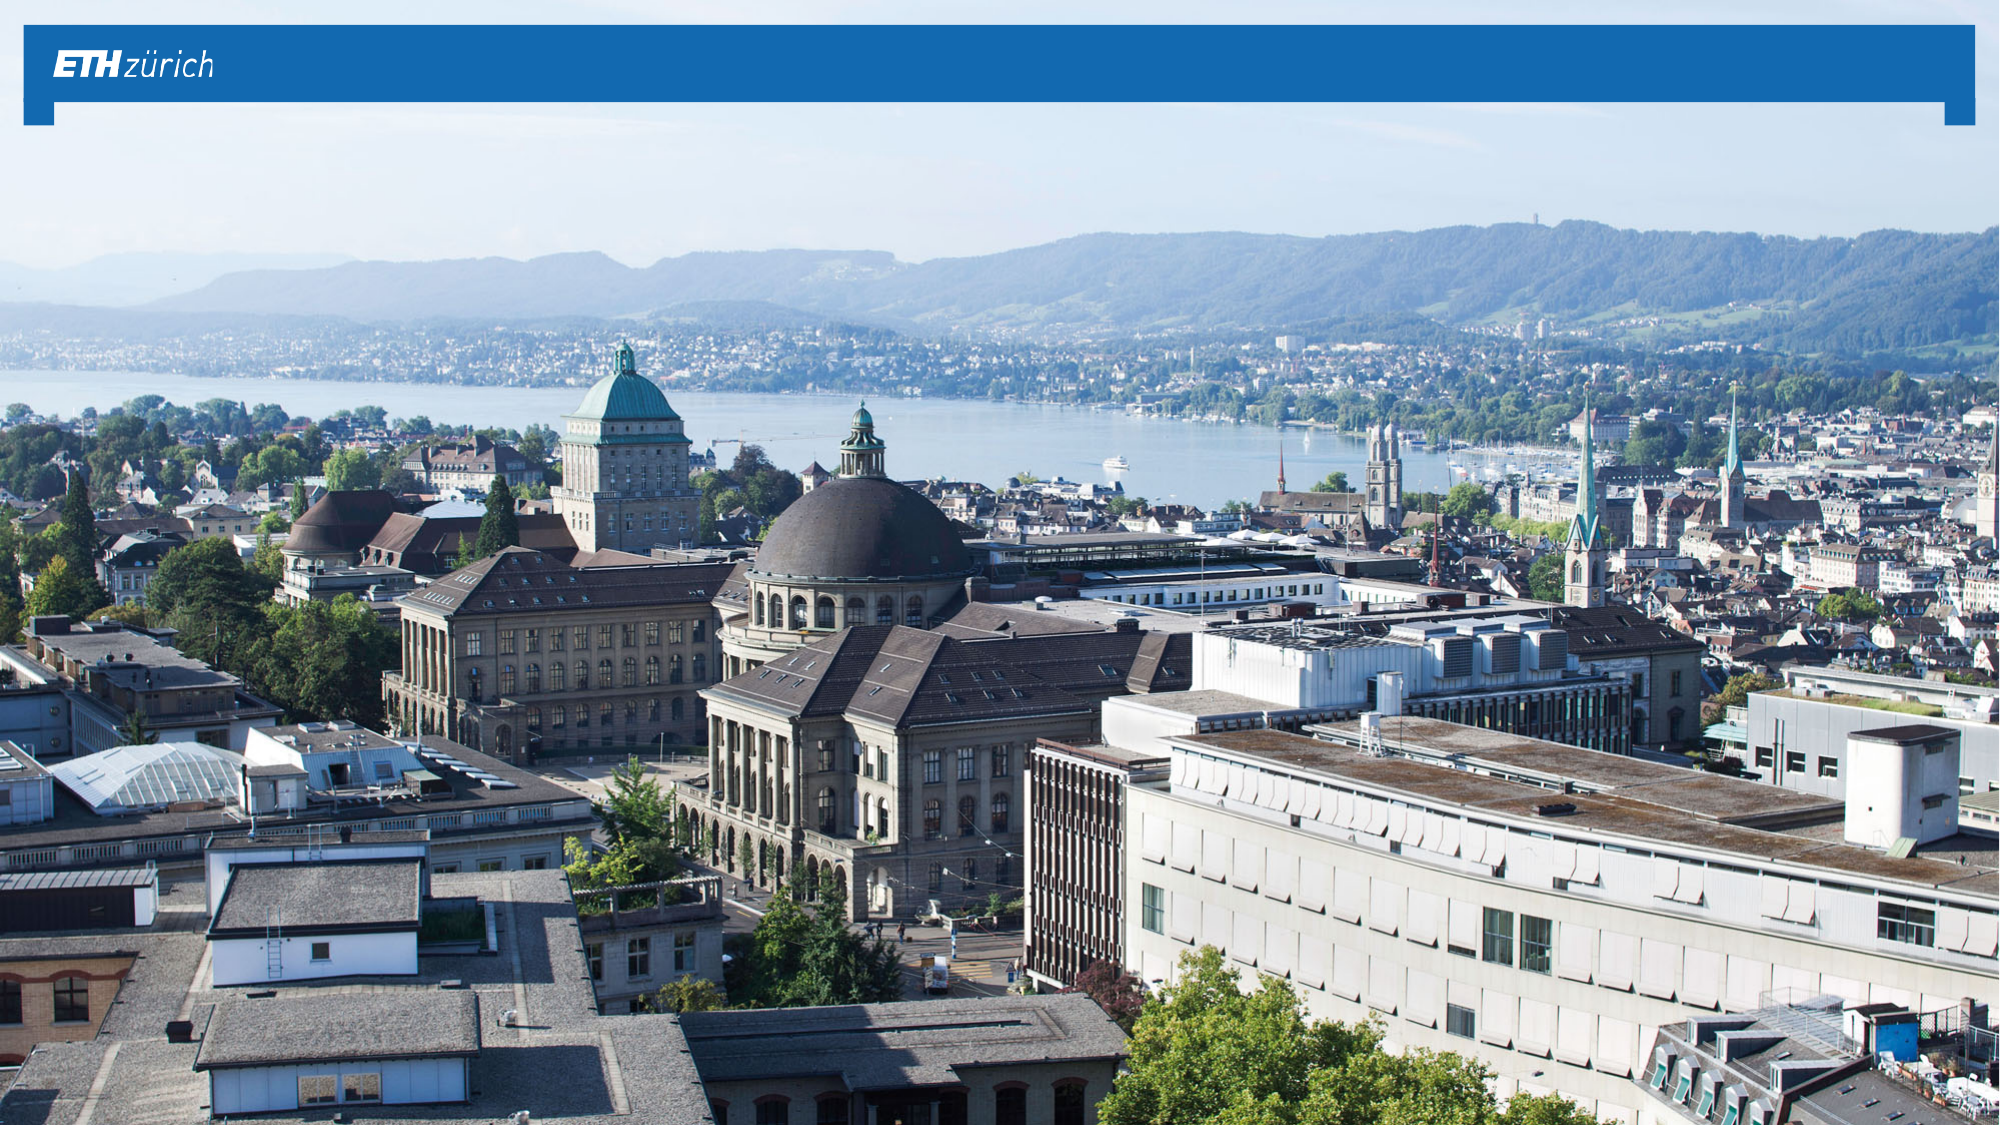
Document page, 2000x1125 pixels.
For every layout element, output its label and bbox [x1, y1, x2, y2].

picture [0, 0, 2000, 1125]
text_box [23, 24, 1976, 126]
